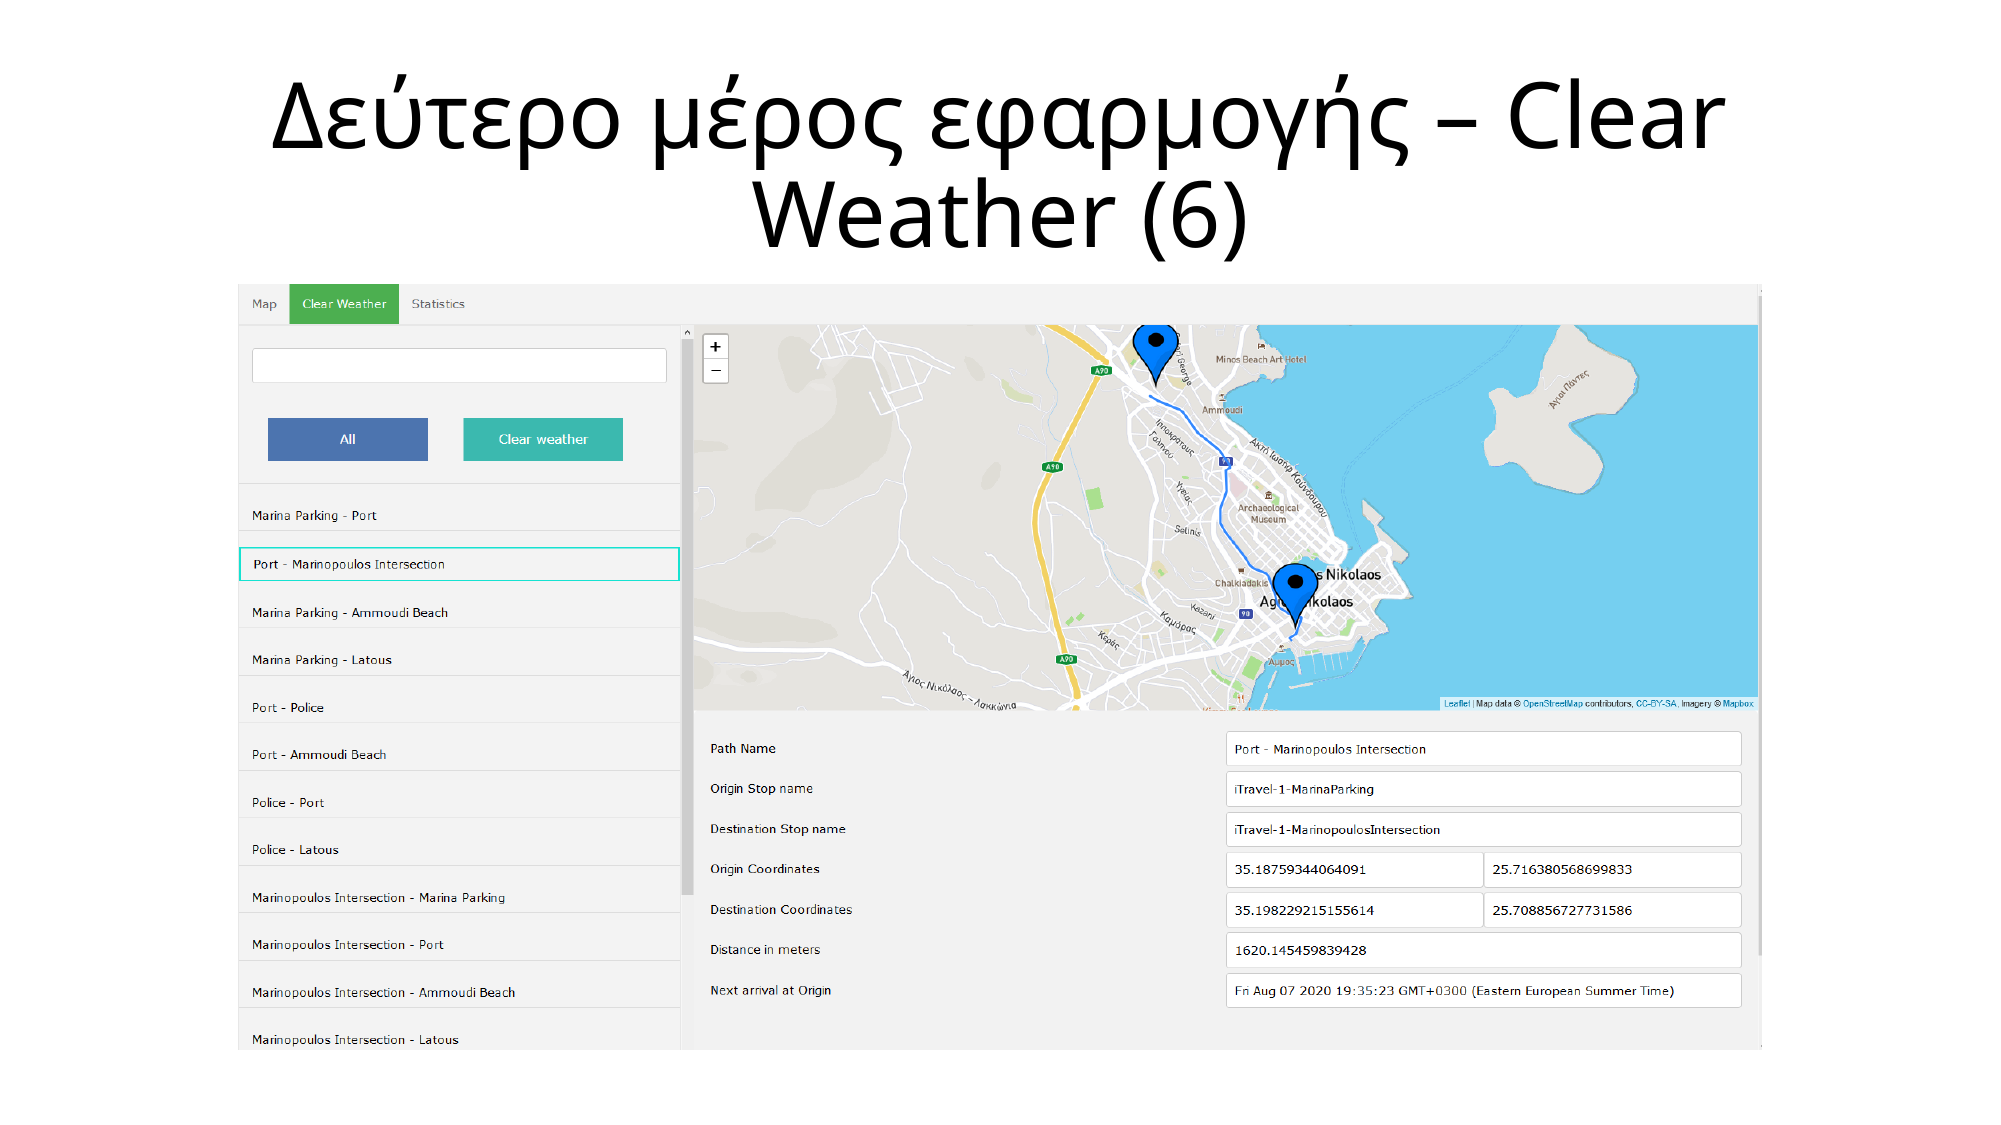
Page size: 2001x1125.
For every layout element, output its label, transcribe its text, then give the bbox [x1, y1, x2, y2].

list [238, 284, 1762, 1050]
title Δεύτερο μέρος εφαρμογής – Clear Weather (6) [137, 59, 1863, 278]
